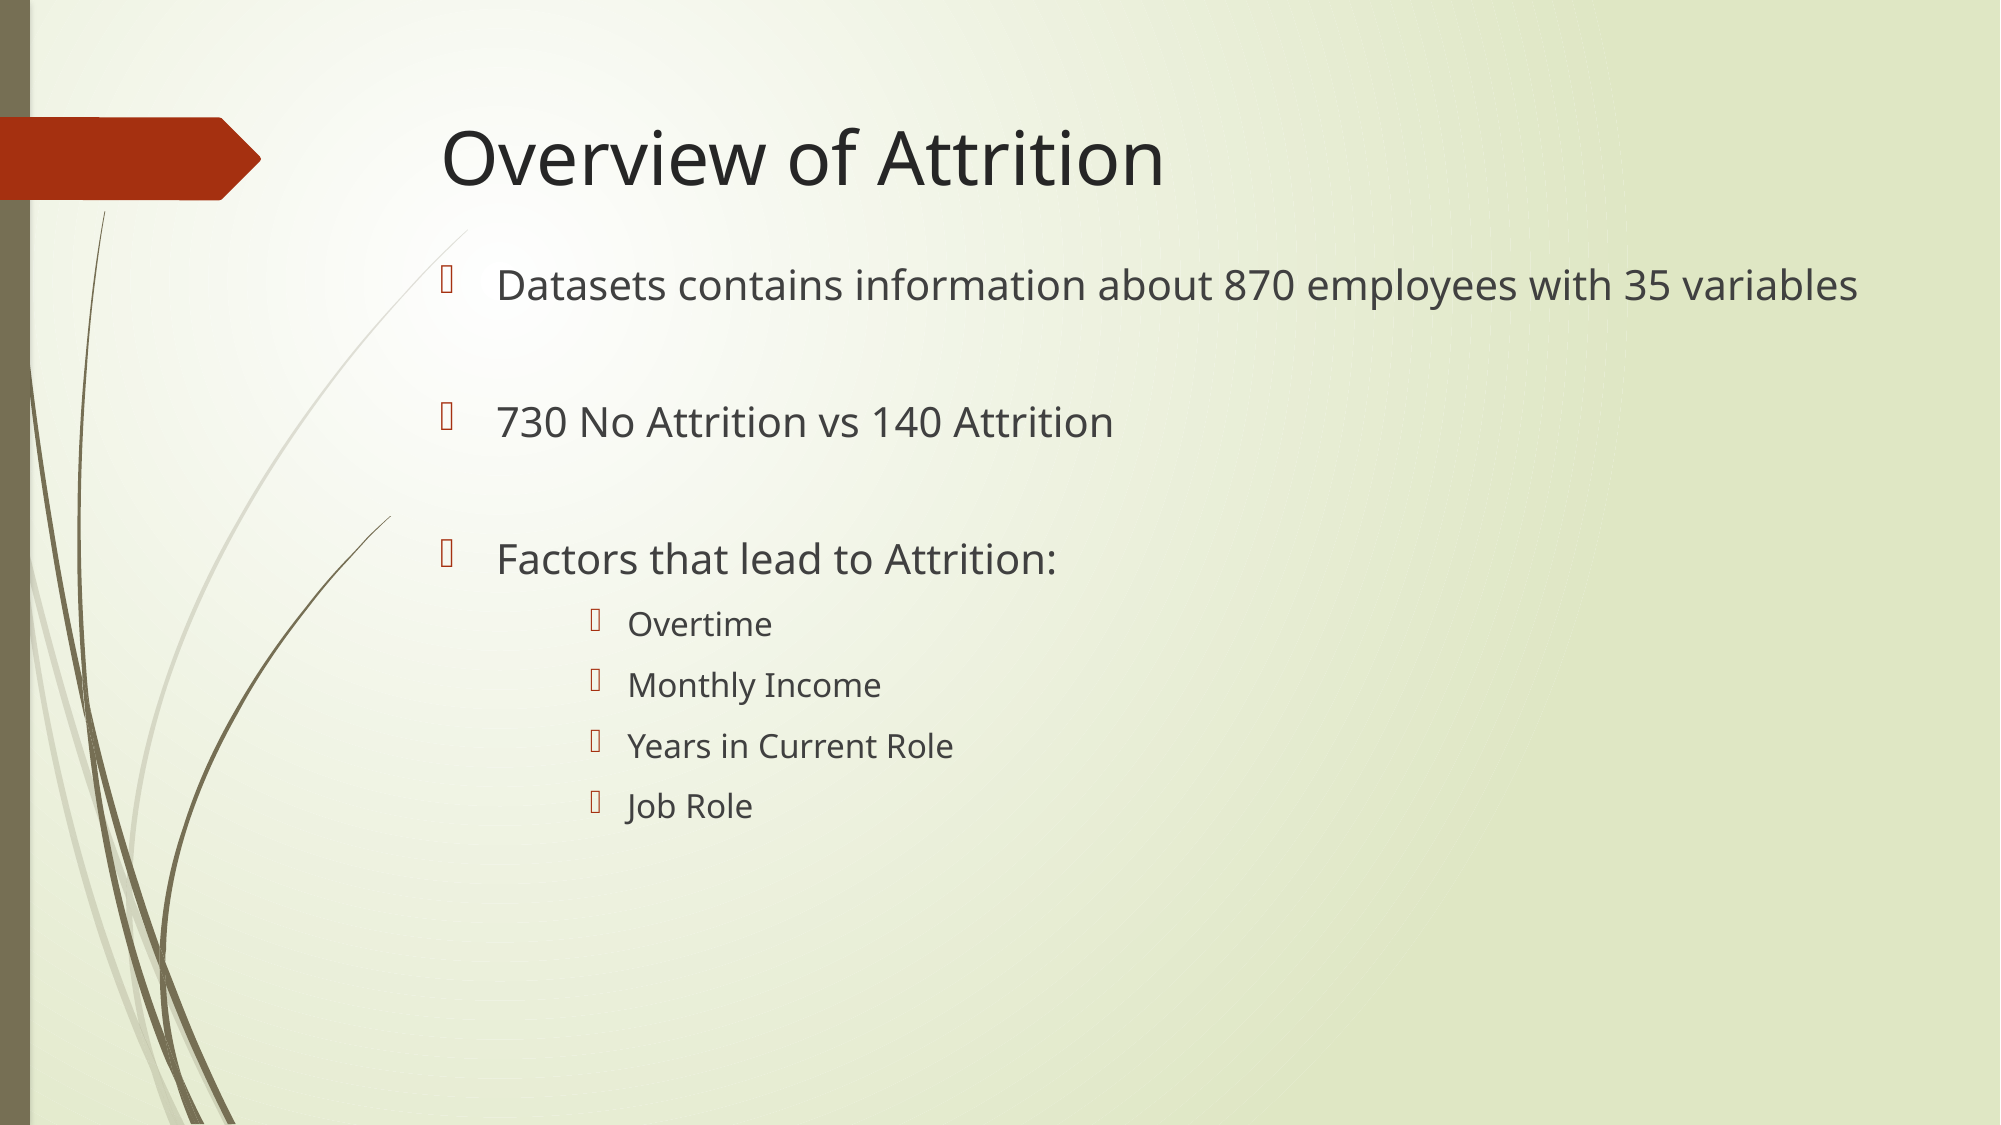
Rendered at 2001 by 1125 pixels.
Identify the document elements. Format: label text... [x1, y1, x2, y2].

list Datasets contains information about 870 employees with 35 variables 730 No Attrition vs 140 Attrition Factors that lead to Attrition: Overtime Monthly Income Years in Current Role Job Role [424, 251, 1930, 1023]
title Overview of Attrition [425, 102, 1888, 213]
